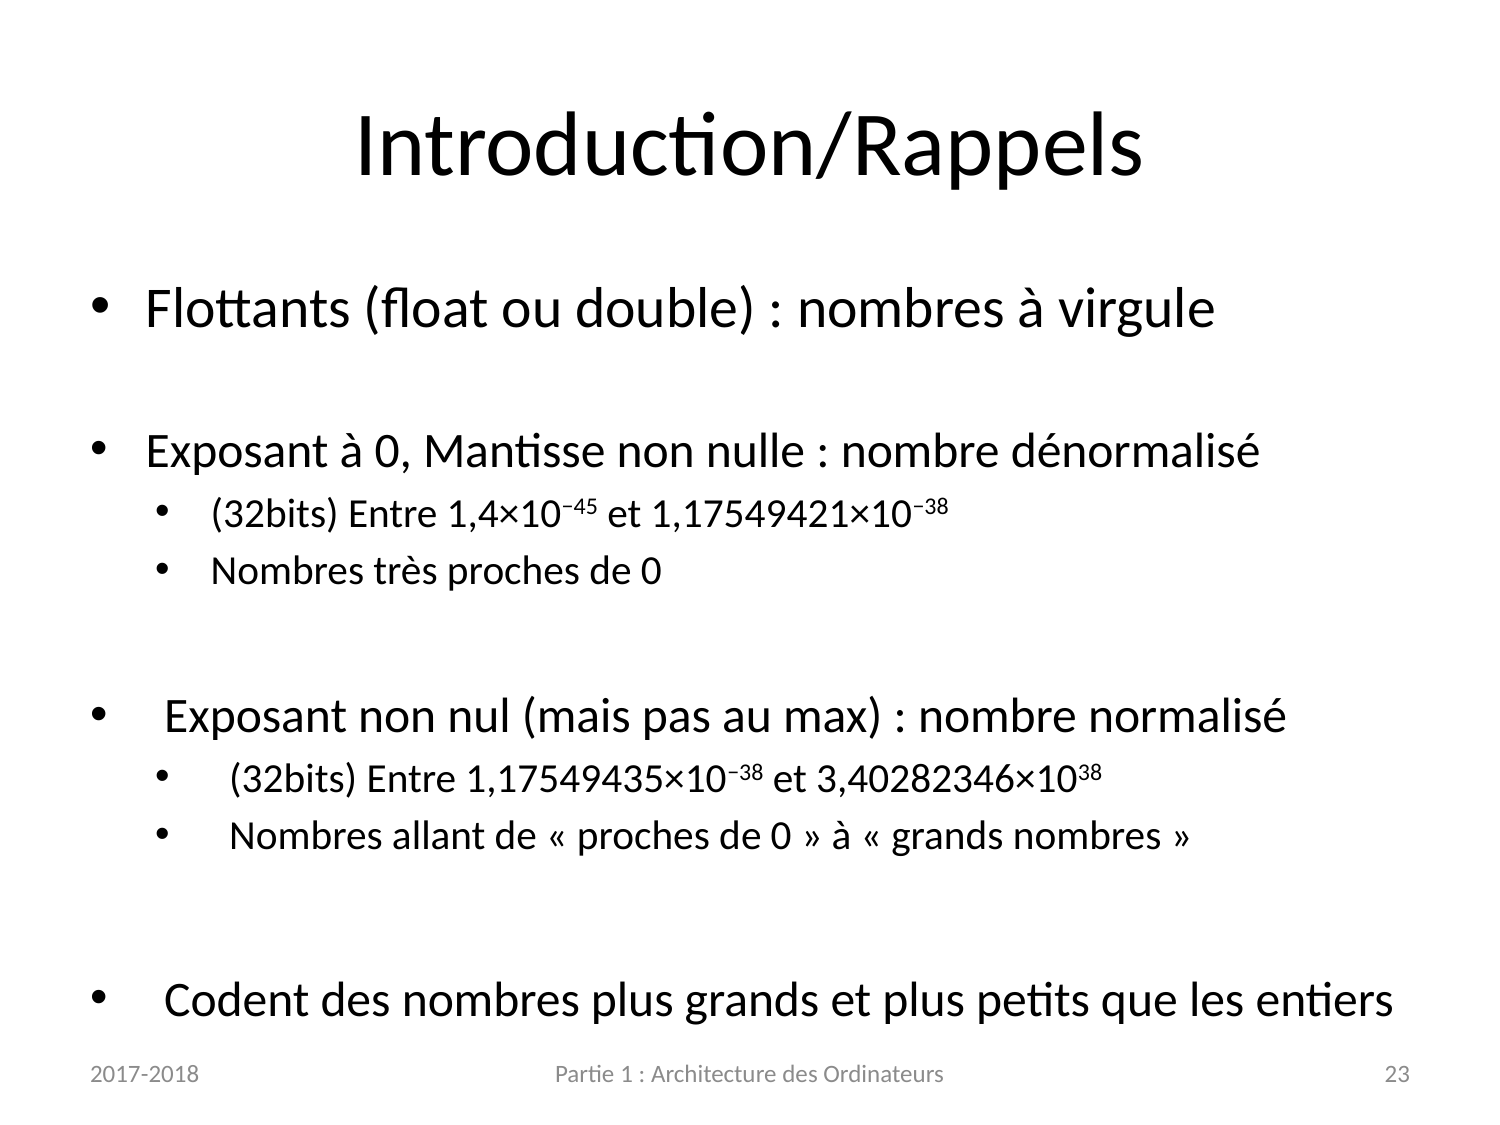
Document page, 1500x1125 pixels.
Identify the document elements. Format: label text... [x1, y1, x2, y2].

footer Partie 1 : Architecture des Ordinateurs [512, 1042, 988, 1103]
slide_number 23 [1074, 1042, 1425, 1103]
title Introduction/Rappels [75, 45, 1425, 233]
list Flottants (float ou double) : nombres à virgule Exposant à 0, Mantisse non nulle : nombre dénormalisé (32bits) Entre 1,4×10−45 et 1,17549421×10−38 Nombres très proches de 0 Exposant non nul (mais pas au max) : nombre normalisé (32bits) Entre 1,17549435×10−38 et 3,40282346×1038 Nombres allant de « proches de 0 » à « grands nombres » Codent des nombres plus grands et plus petits que les entiers [75, 262, 1425, 1035]
slide_number 2017-2018 [75, 1042, 425, 1103]
